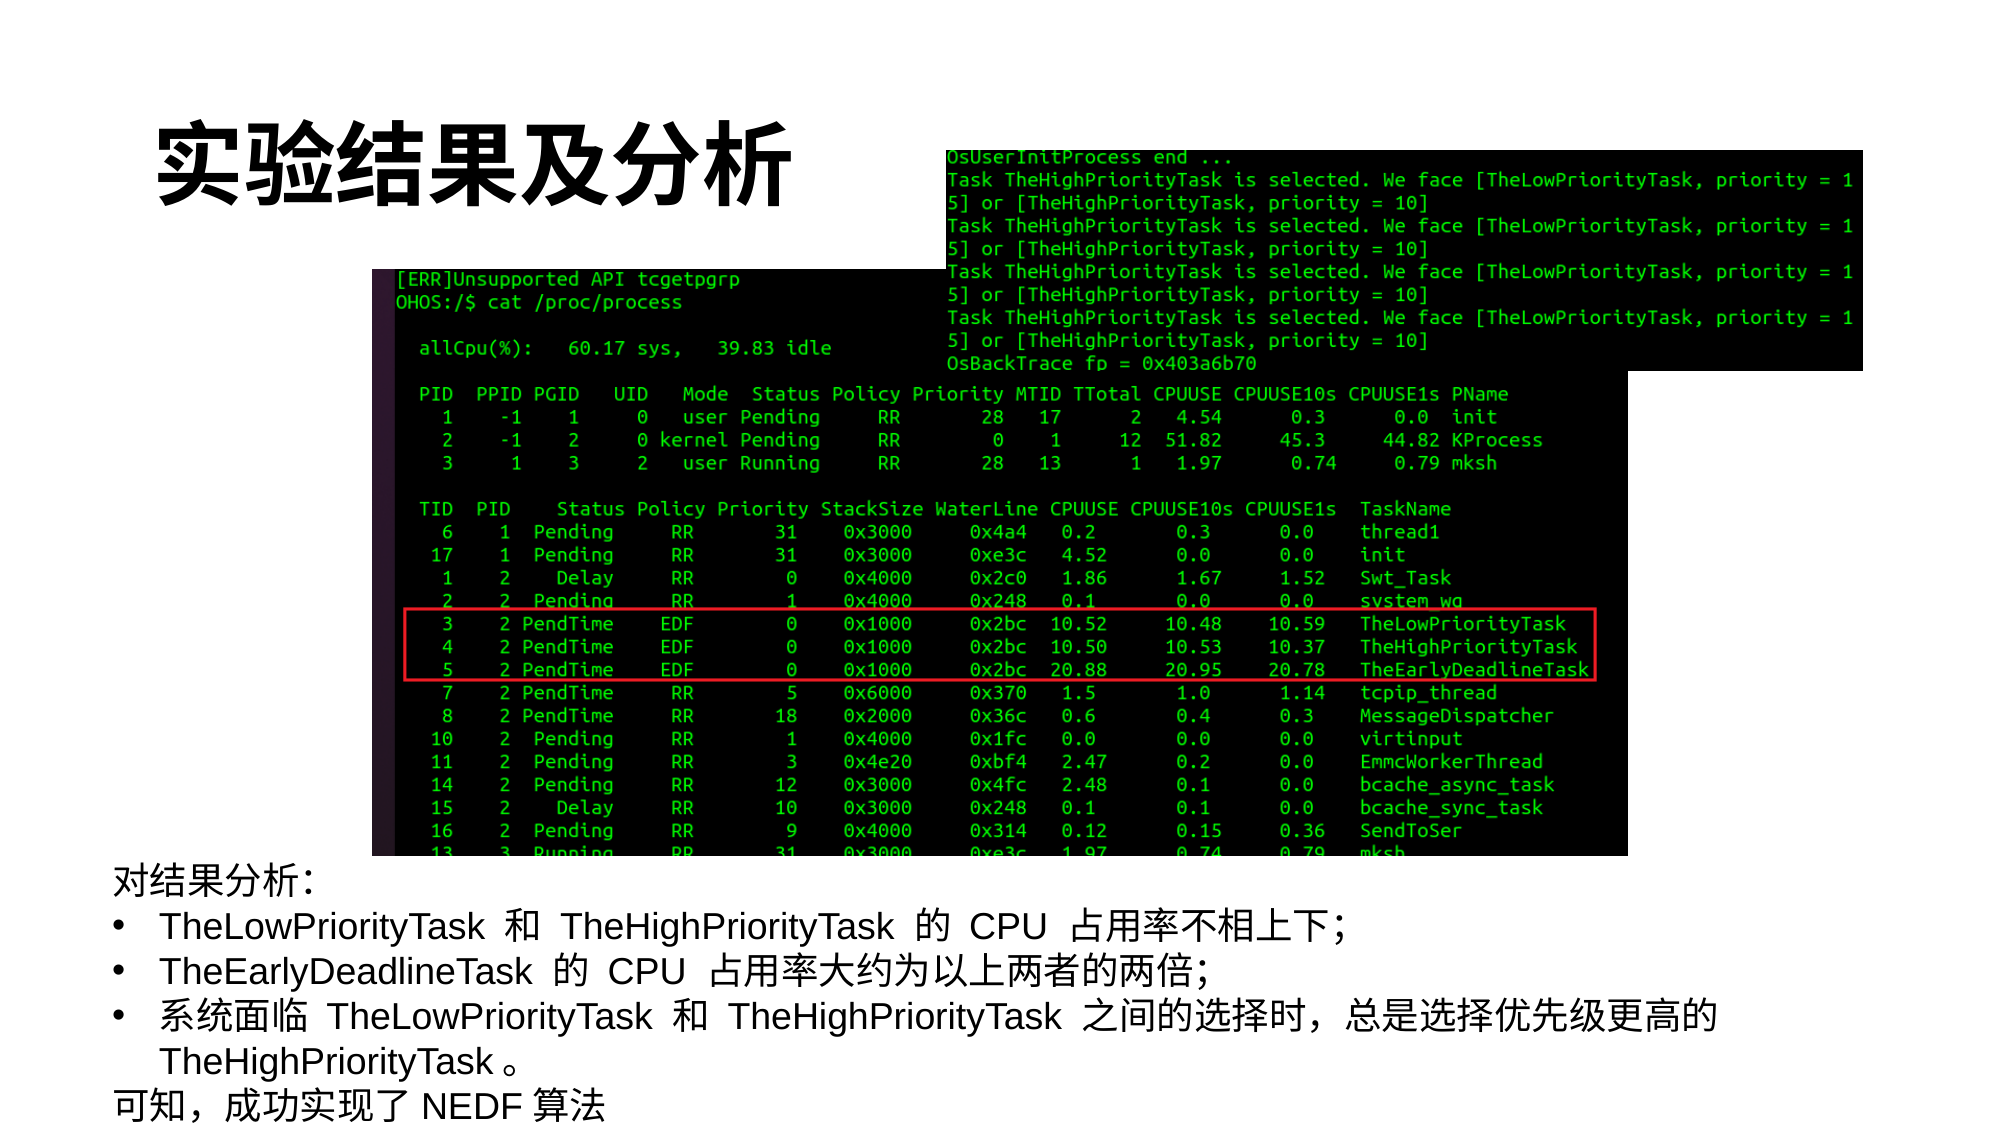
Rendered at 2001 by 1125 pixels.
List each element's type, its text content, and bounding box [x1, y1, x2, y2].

text_box 对结果分析： TheLowPriorityTask 和 TheHighPriorityTask 的 CPU 占用率不相上下； TheEarlyDeadlineTask 的 CPU 占用率大约为以上两者的两倍； 系统面临 TheLowPriorityTask 和 TheHighPriorityTask 之间的选择时，总是选择优先级更高的 TheHighPriorityTask。 可知，成功实现了NEDF算法 [97, 849, 1940, 1125]
title 实验结果及分析 [137, 59, 1863, 278]
picture [372, 150, 1863, 856]
